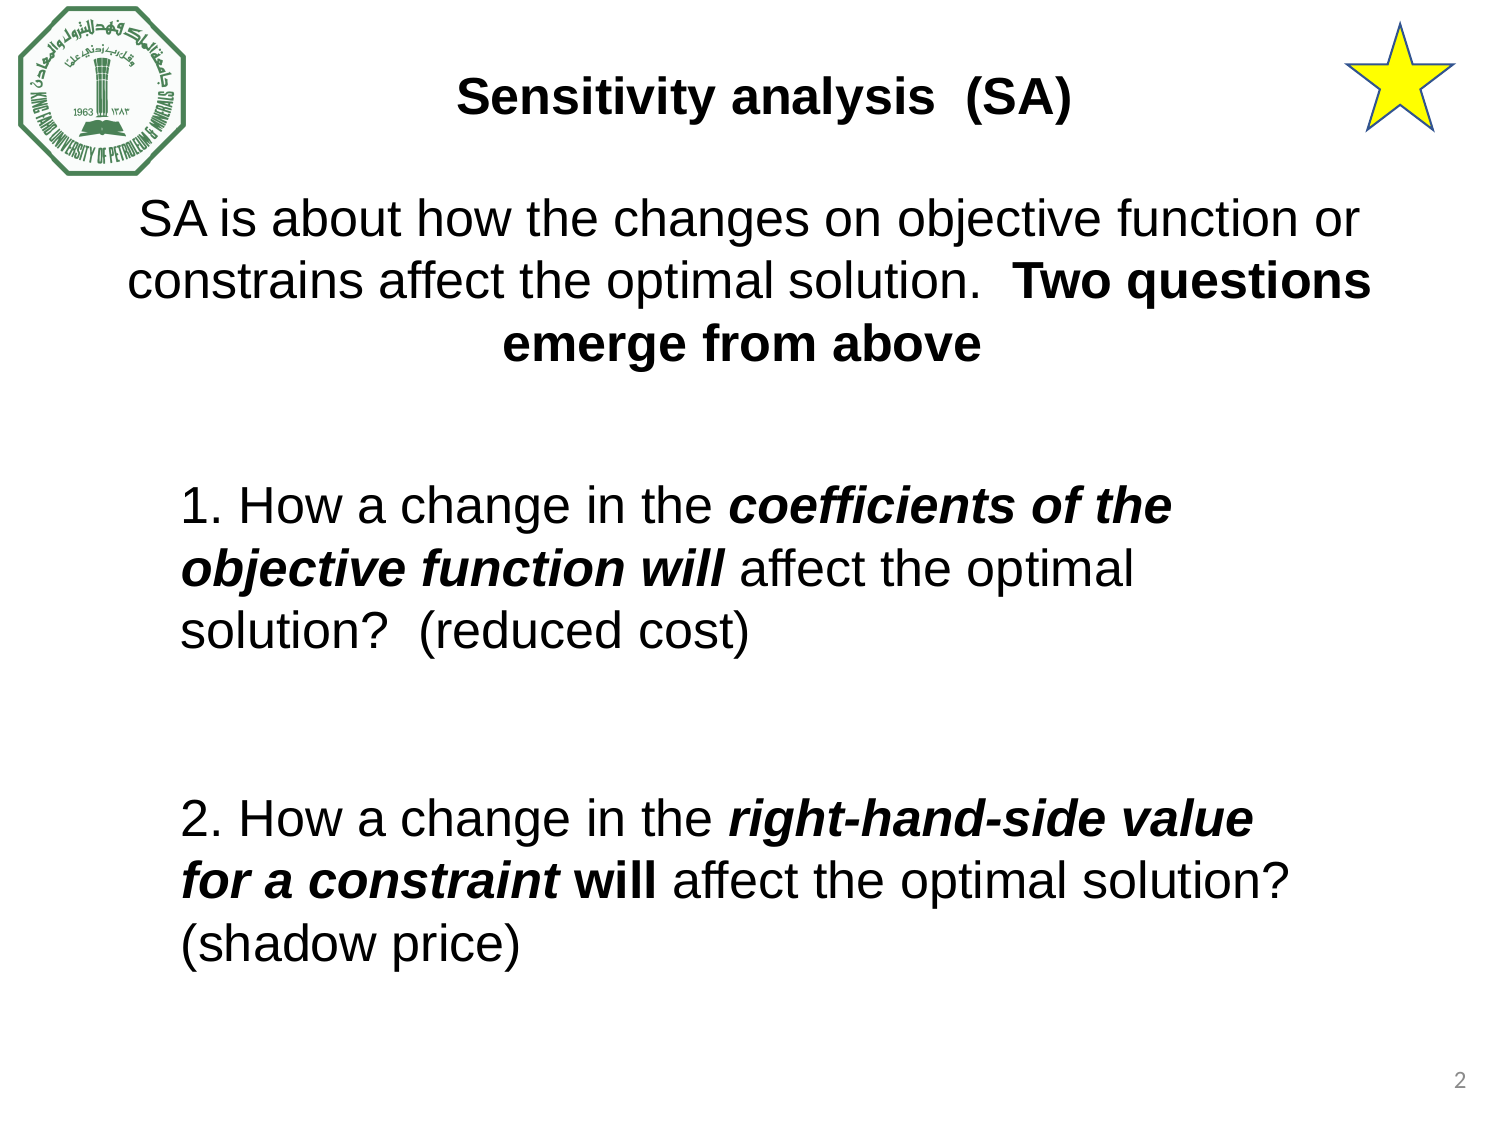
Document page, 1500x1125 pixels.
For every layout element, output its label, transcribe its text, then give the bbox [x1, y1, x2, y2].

slide_number 2 [1144, 1049, 1482, 1109]
text_box Sensitivity analysis (SA) [194, 55, 1335, 133]
text_box SA is about how the changes on objective function or constrains affect the optimal solution. Two questions emerge from above [76, 176, 1424, 380]
text_box [1344, 20, 1457, 133]
text_box 1. How a change in the coefficients of the objective function will affect the optimal solution? (reduced cost) 2. How a change in the right-hand-side value for a constraint will affect the optimal solution? (shadow price) [166, 464, 1334, 979]
picture [15, 0, 188, 182]
